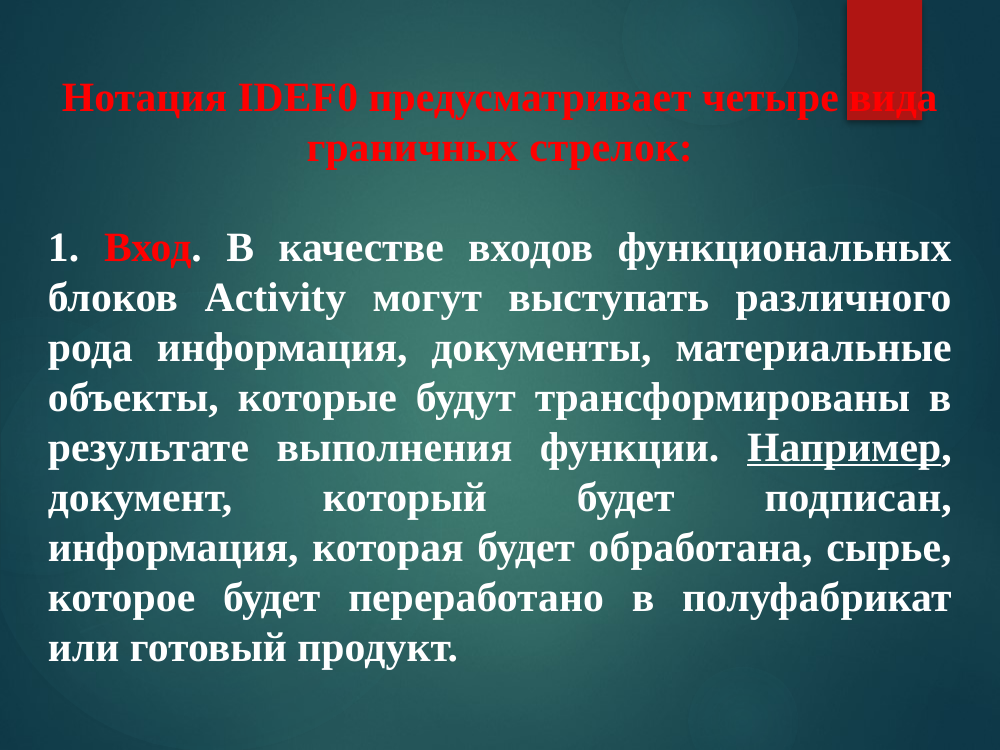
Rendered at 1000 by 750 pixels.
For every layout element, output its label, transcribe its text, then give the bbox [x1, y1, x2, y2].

picture [0, 0, 1000, 750]
text_box Нотация IDEF0 предусматривает четыре вида граничных стрелок: 1. Вход. В качестве входов функциональных блоков Activity могут выступать различного рода информация, документы, материальные объекты, которые будут трансформированы в результате выполнения функции. Например, документ, который будет подписан, информация, которая будет обработана, сырье, которое будет переработано в полуфабрикат или готовый продукт. [33, 61, 967, 677]
